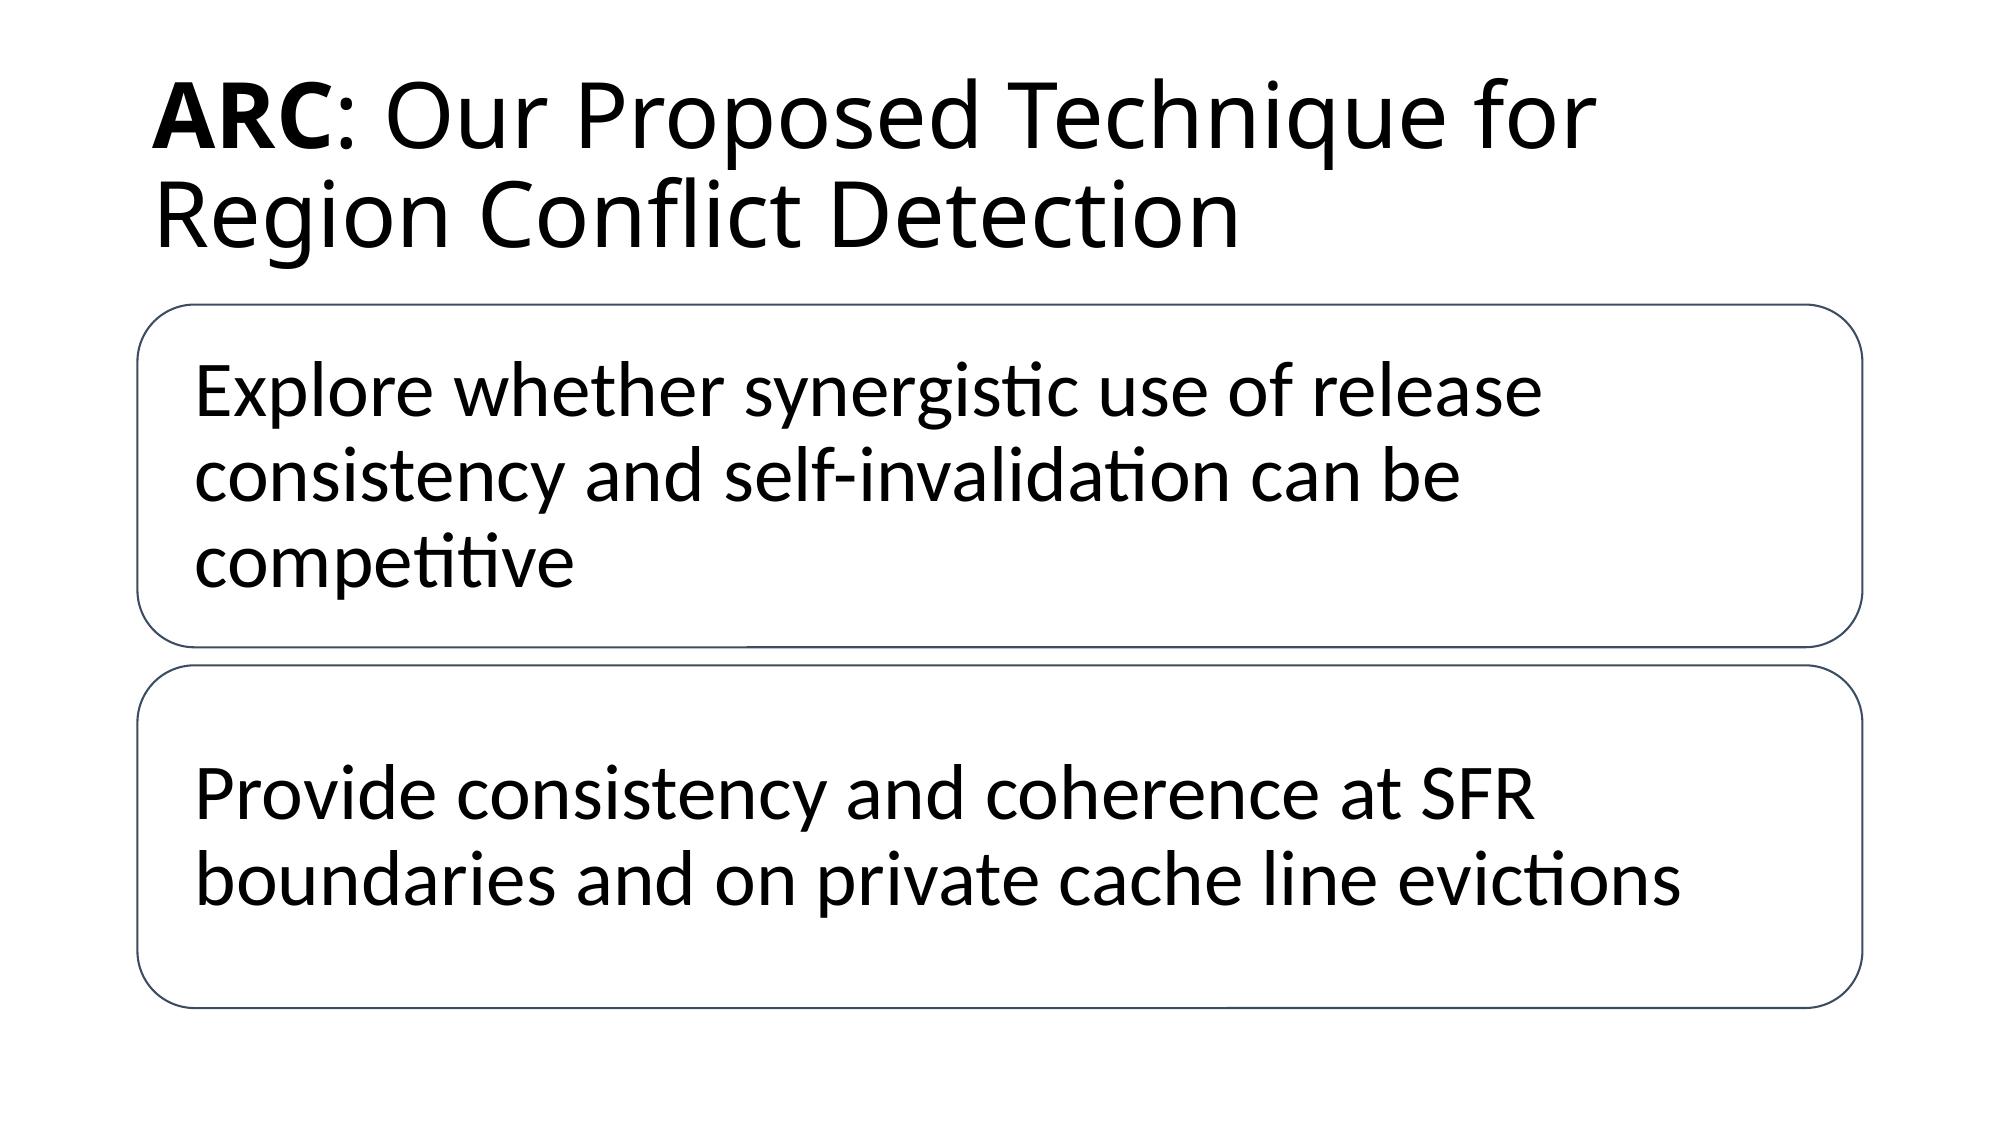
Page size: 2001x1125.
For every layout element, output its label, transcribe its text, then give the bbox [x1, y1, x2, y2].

title ARC: Our Proposed Technique for Region Conflict Detection [137, 59, 1863, 278]
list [137, 299, 1863, 1014]
